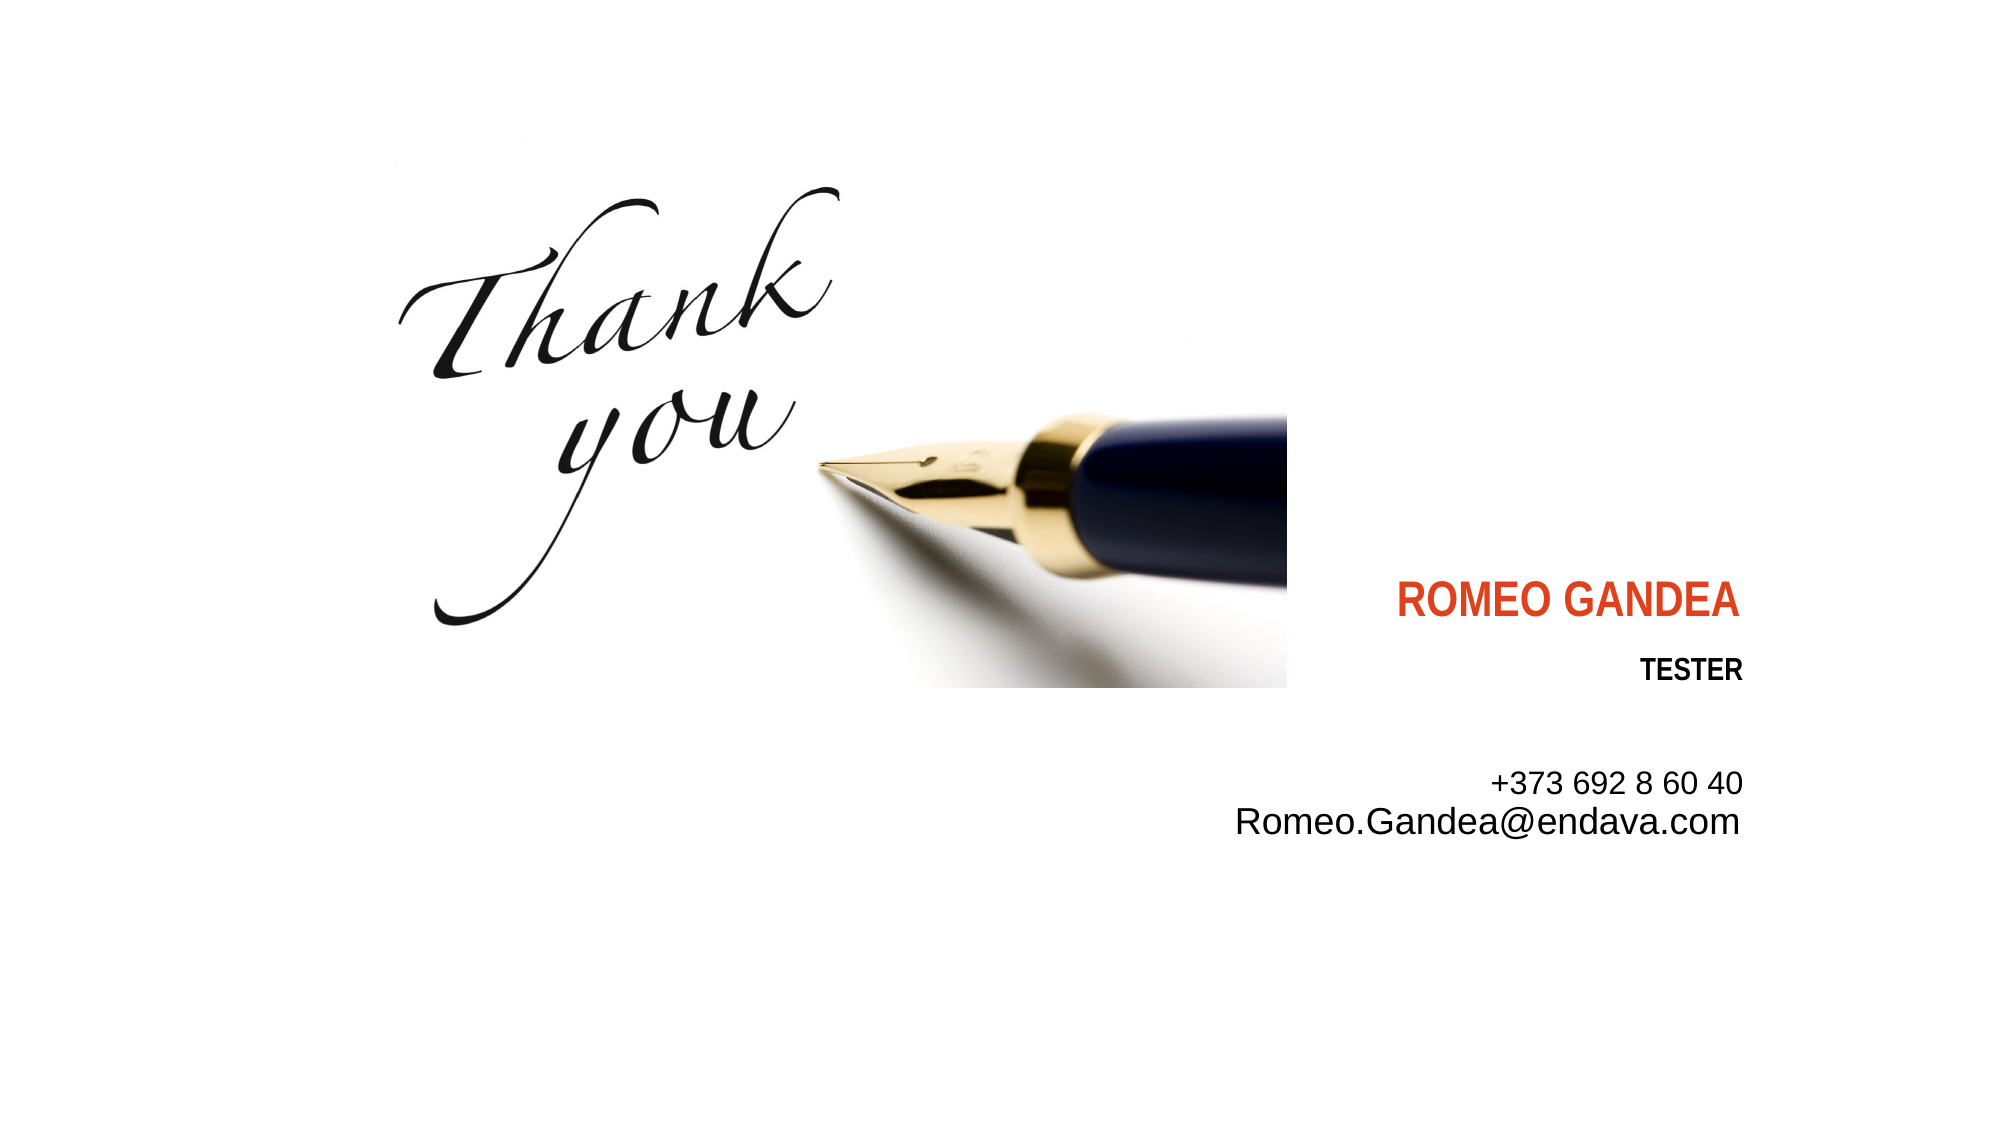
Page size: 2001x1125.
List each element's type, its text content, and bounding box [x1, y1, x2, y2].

list Romeo Gandea [1287, 553, 1741, 627]
list tester [1287, 653, 1744, 688]
picture [222, 85, 1287, 688]
list +373 692 8 60 40 [917, 766, 1744, 802]
list Romeo.Gandea@endava.com [917, 801, 1741, 850]
